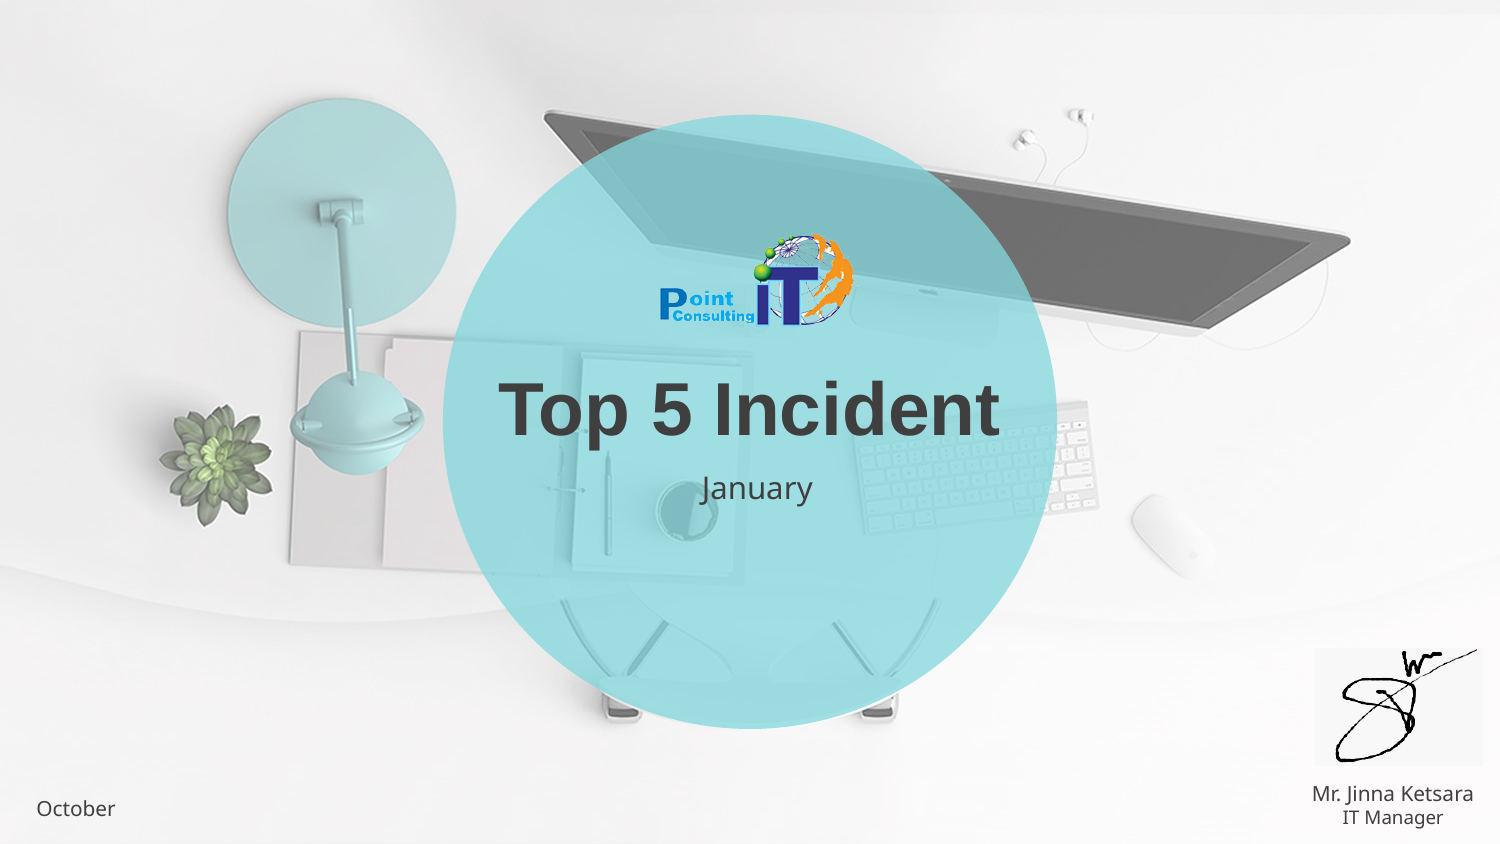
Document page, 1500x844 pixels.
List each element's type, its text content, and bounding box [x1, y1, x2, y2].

text_box Mr. Jinna Ketsara IT Manager [1248, 765, 1500, 843]
picture [1315, 648, 1483, 766]
list Top 5 Incident [442, 357, 1058, 453]
text_box October [0, 782, 174, 833]
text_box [0, 0, 1500, 844]
picture [641, 222, 873, 341]
list January [450, 463, 1065, 511]
